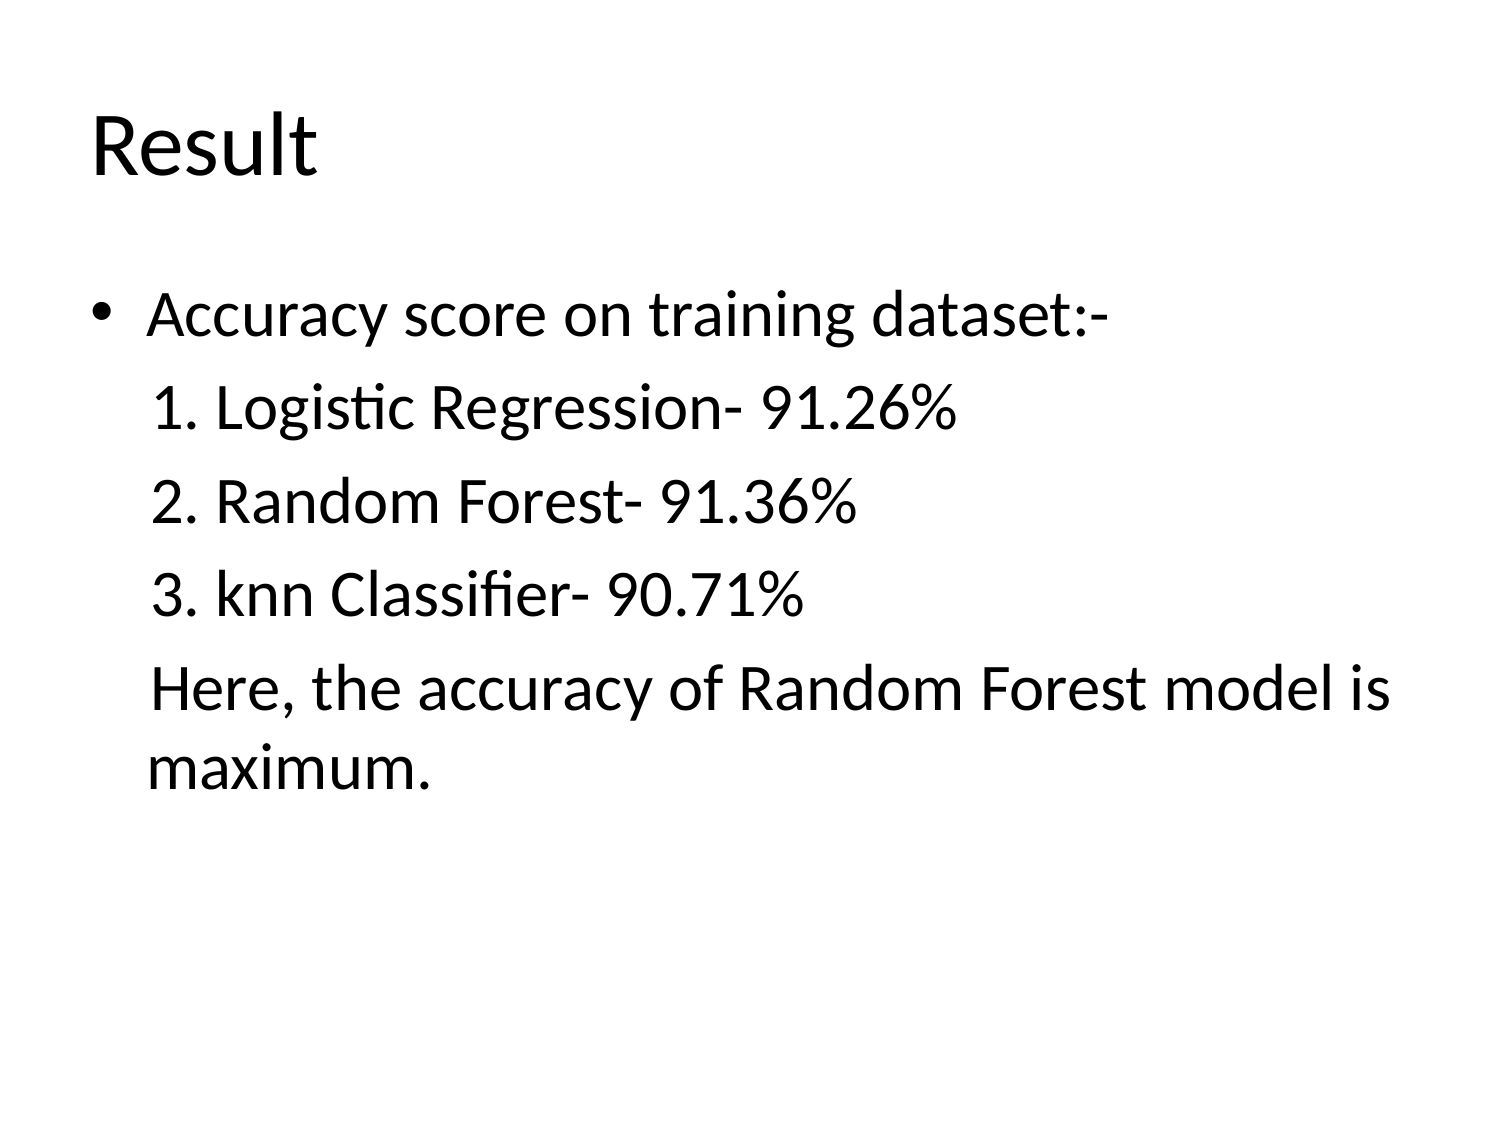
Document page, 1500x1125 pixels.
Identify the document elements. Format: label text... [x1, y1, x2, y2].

title Result [75, 45, 1425, 233]
list Accuracy score on training dataset:- 1. Logistic Regression- 91.26% 2. Random Forest- 91.36% 3. knn Classifier- 90.71% Here, the accuracy of Random Forest model is maximum. [75, 262, 1425, 1005]
